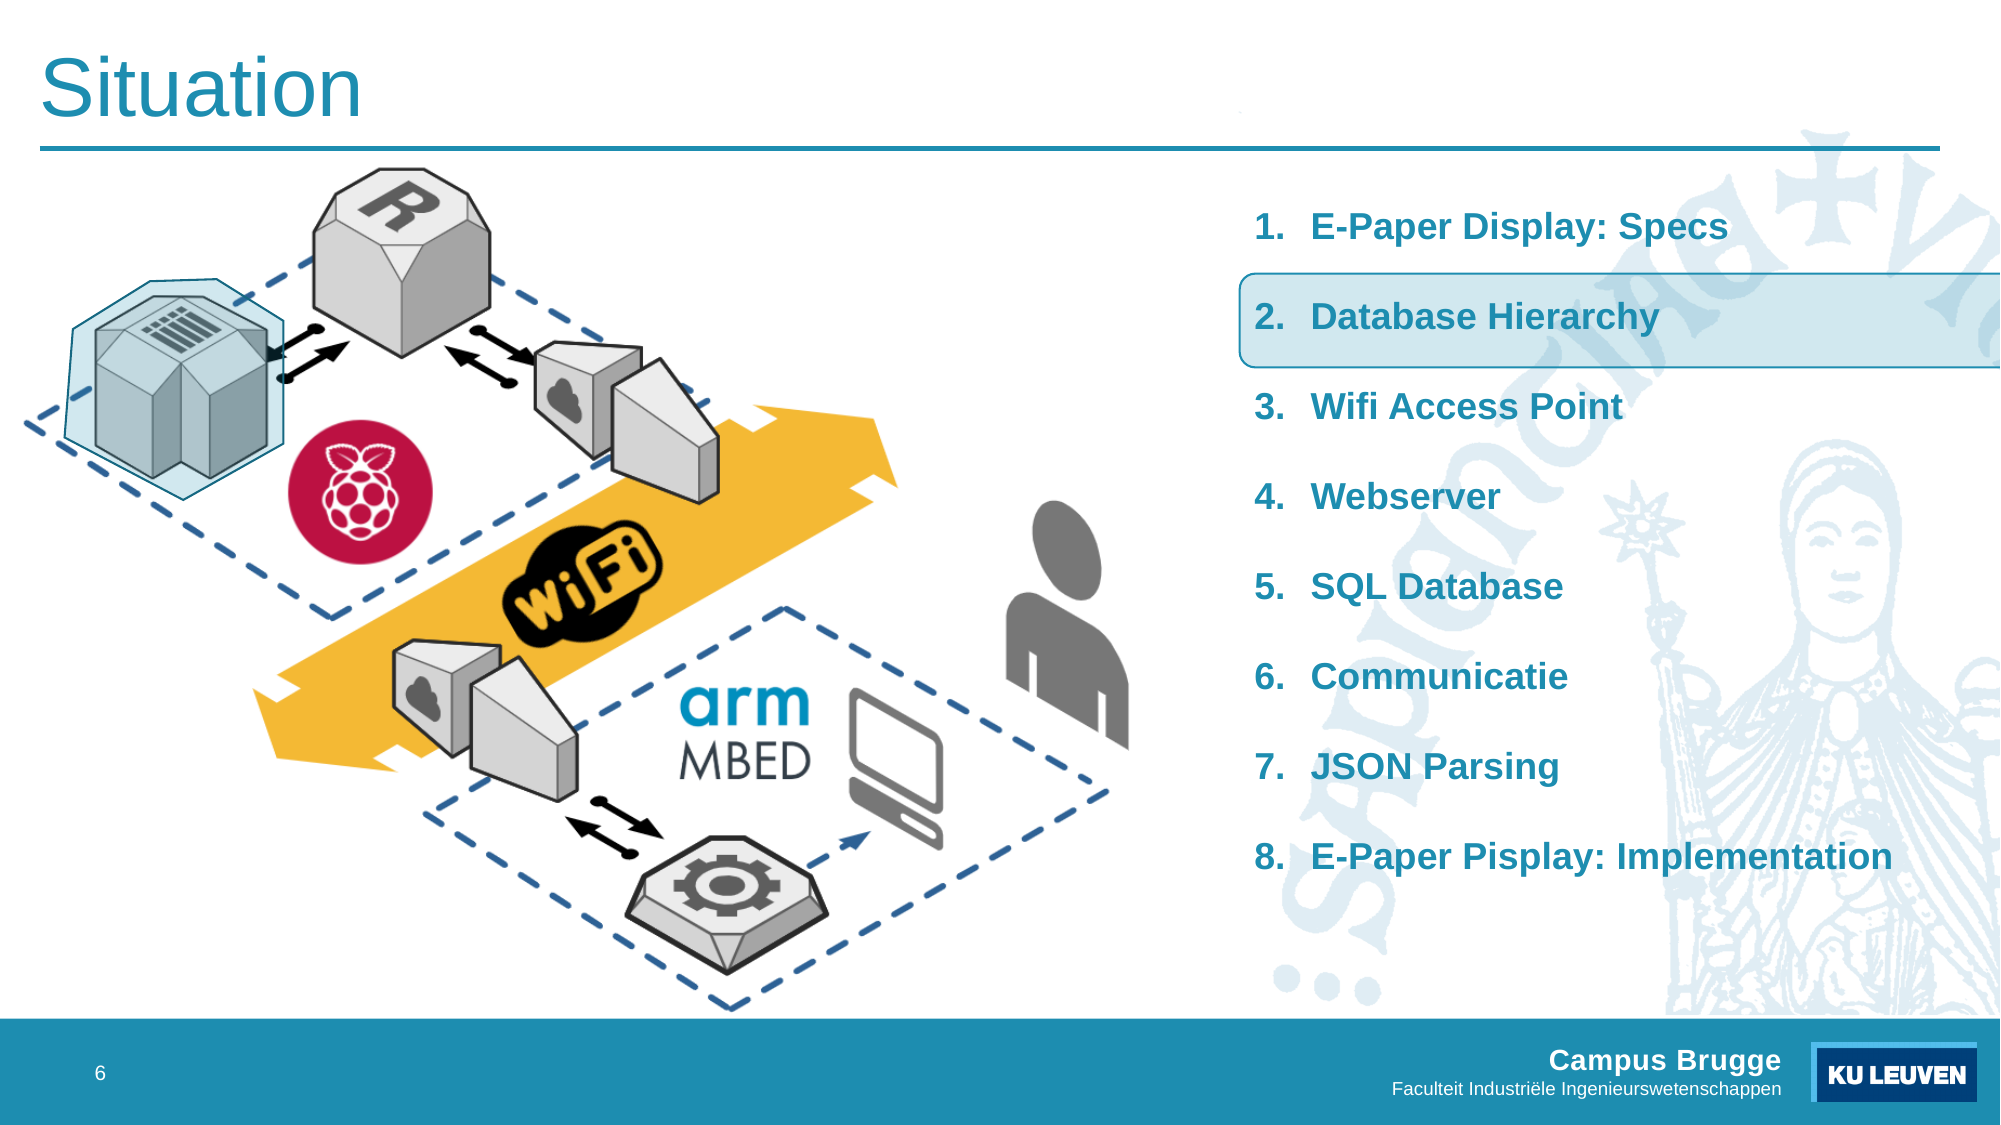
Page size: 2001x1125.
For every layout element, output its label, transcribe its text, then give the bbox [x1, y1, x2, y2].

picture [1237, 110, 2000, 1015]
title Situation [39, 19, 1851, 134]
picture [1811, 1042, 1977, 1102]
text_box E-Paper Display: Specs Database Hierarchy Wifi Access Point Webserver SQL Database Communicatie JSON Parsing E-Paper Pisplay: Implementation [1239, 359, 2000, 930]
text_box [1238, 272, 2000, 369]
text_box E-Paper Display: Specs Database Hierarchy Wifi Access Point Webserver SQL Database Communicatie JSON Parsing E-Paper Pisplay: Implementation [1239, 195, 2000, 283]
slide_number 6 [94, 1018, 201, 1125]
picture [15, 160, 1154, 1016]
